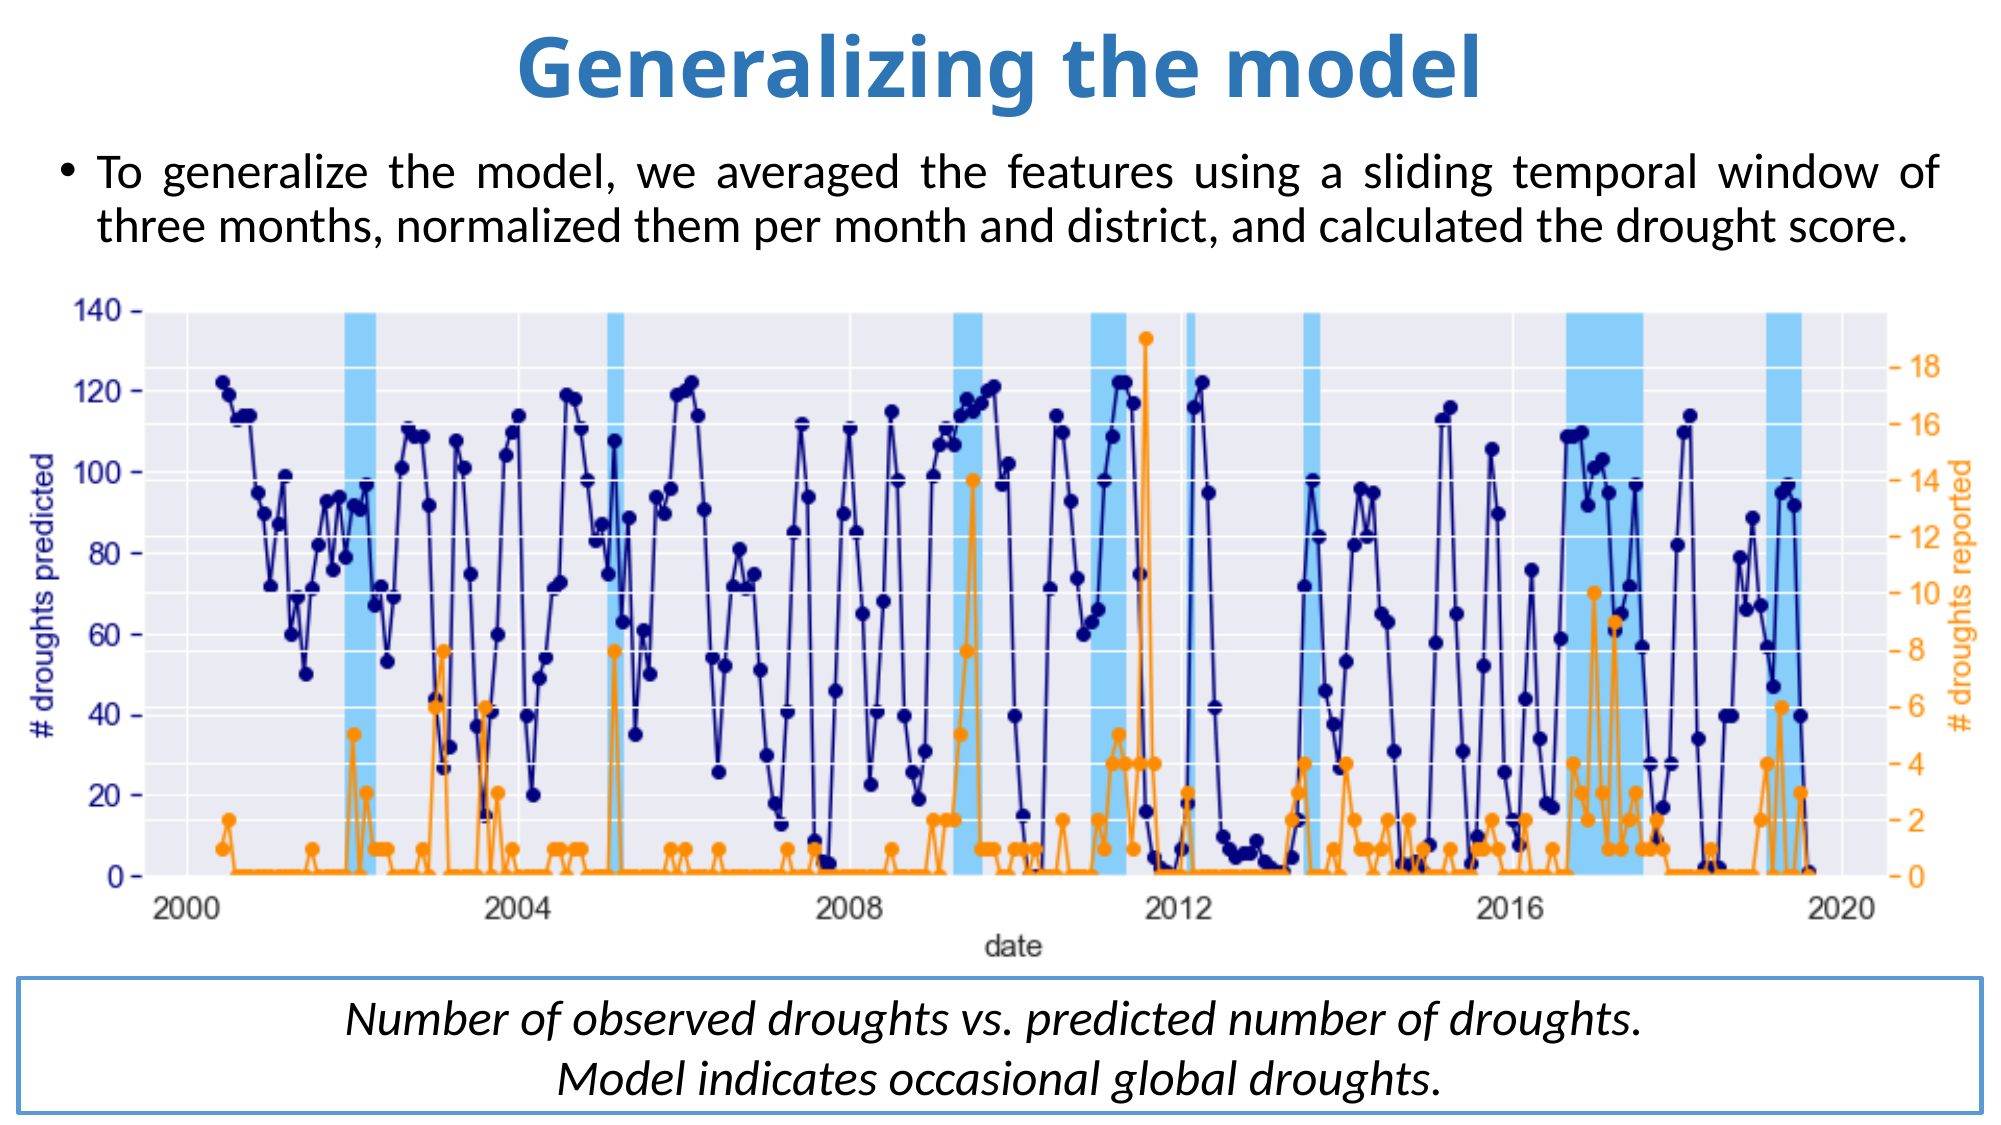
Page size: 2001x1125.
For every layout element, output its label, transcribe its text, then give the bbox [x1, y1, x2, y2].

list To generalize the model, we averaged the features using a sliding temporal window of three months, normalized them per month and district, and calculated the drought score. [44, 138, 1956, 284]
text_box Number of observed droughts vs. predicted number of droughts. Model indicates occasional global droughts. [18, 978, 1982, 1113]
title Generalizing the model [0, 0, 2000, 141]
picture [18, 284, 1994, 978]
